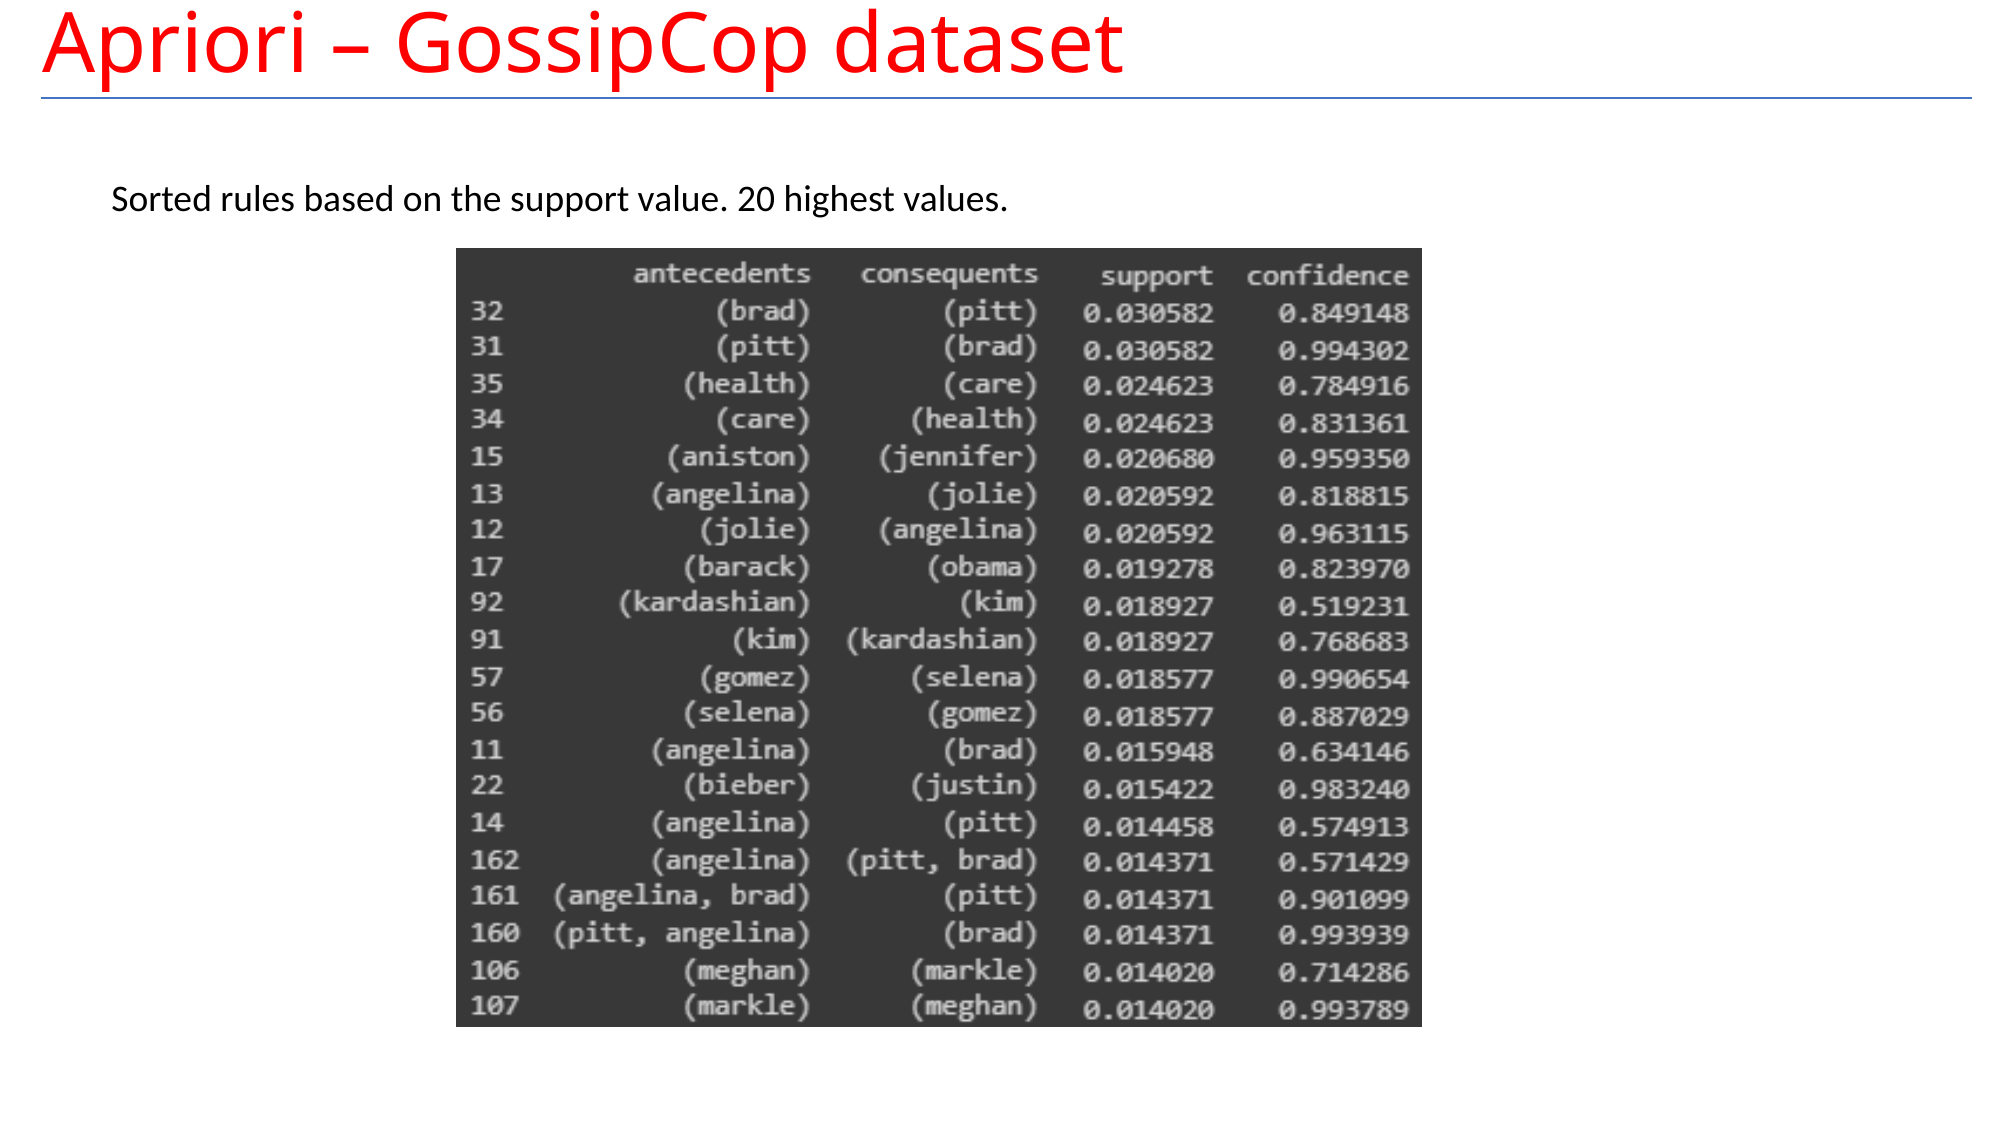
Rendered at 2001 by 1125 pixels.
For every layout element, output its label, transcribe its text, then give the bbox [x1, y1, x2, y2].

text_box Sorted rules based on the support value. 20 highest values. [96, 166, 1920, 227]
picture [455, 248, 1422, 1027]
text_box Apriori – GossipCop dataset [27, 4, 1972, 98]
